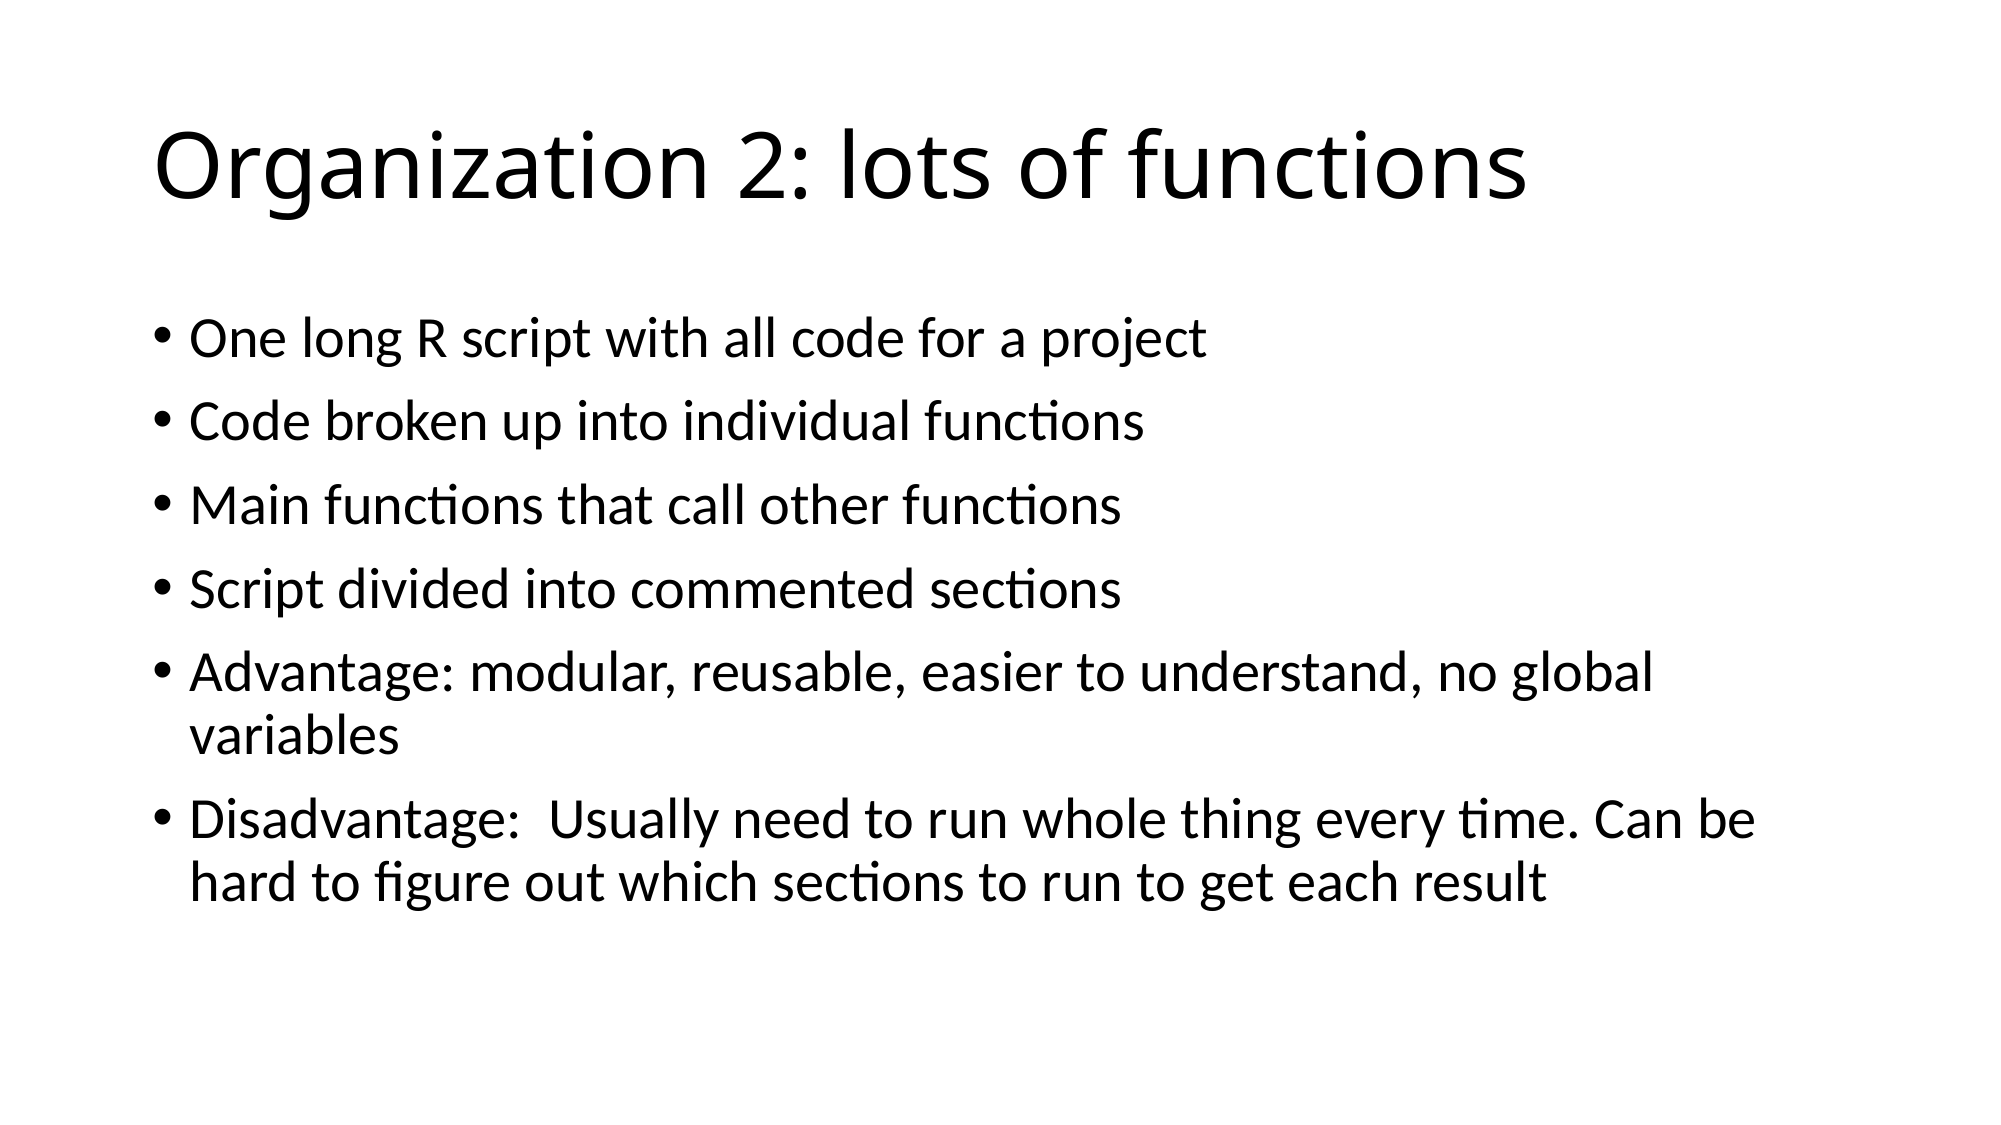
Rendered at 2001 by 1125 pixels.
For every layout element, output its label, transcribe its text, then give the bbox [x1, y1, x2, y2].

list One long R script with all code for a project Code broken up into individual functions Main functions that call other functions Script divided into commented sections Advantage: modular, reusable, easier to understand, no global variables Disadvantage: Usually need to run whole thing every time. Can be hard to figure out which sections to run to get each result [137, 299, 1863, 1014]
title Organization 2: lots of functions [137, 59, 1863, 278]
